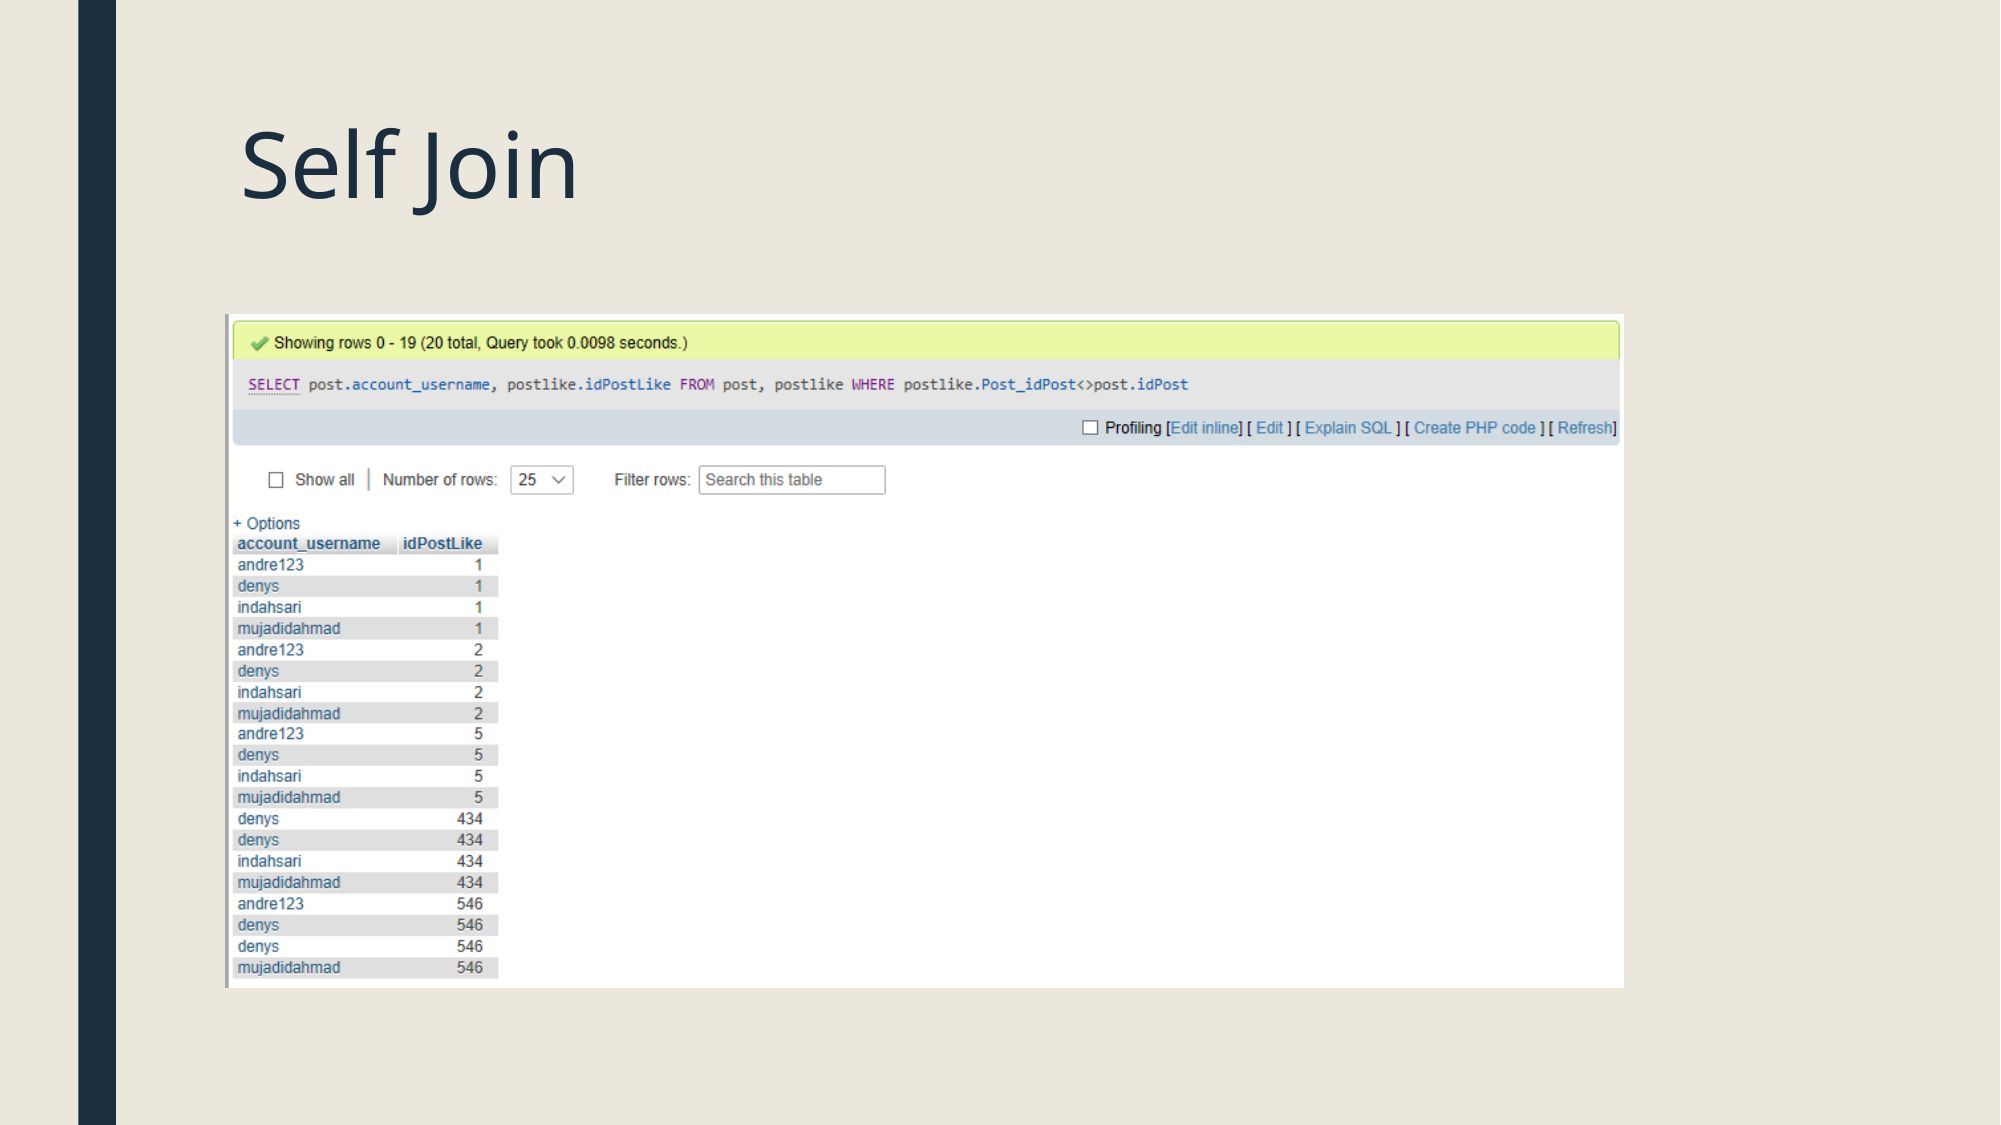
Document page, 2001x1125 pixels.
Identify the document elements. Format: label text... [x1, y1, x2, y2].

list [224, 314, 1624, 988]
title Self Join [225, 112, 1800, 357]
